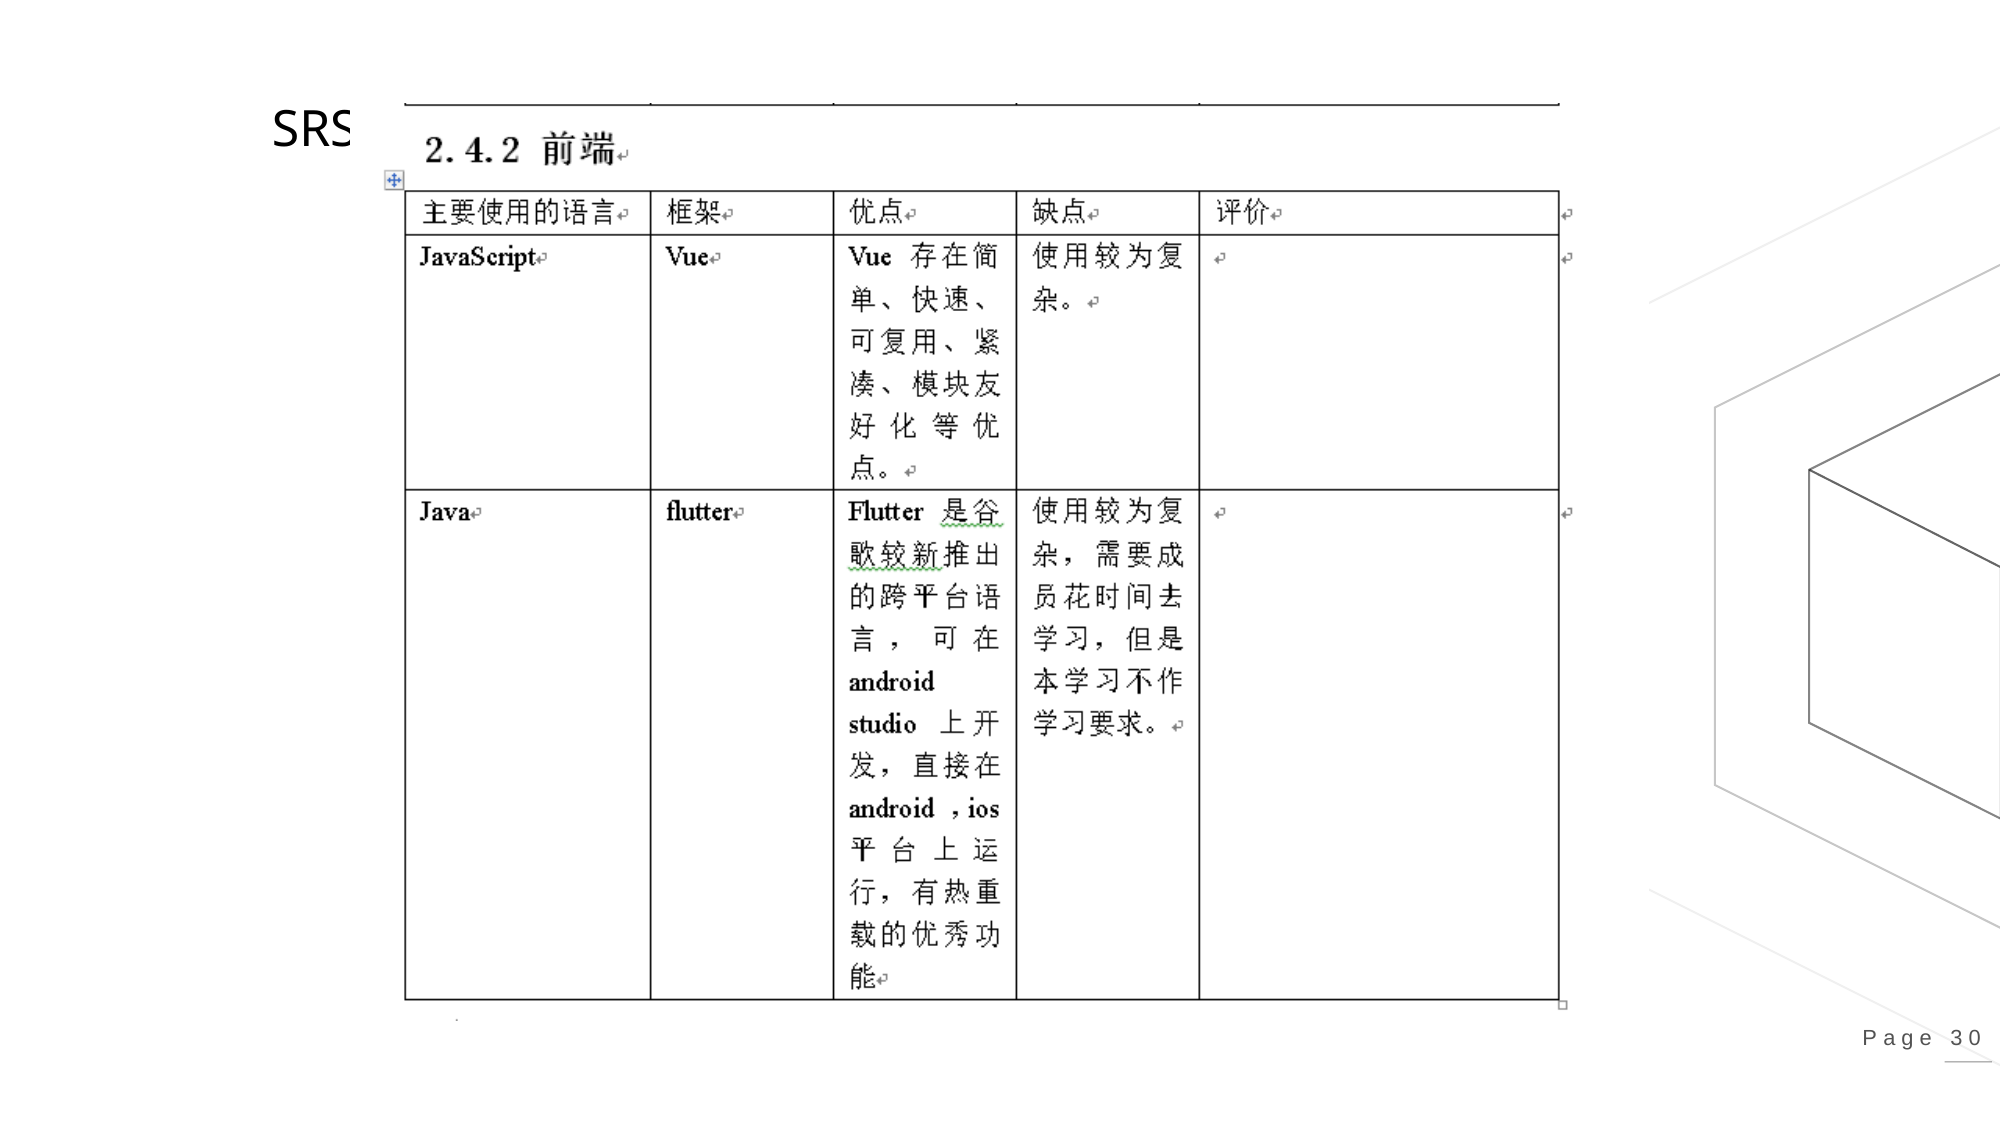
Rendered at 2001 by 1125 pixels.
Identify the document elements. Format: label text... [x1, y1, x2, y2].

picture [350, 103, 1649, 1022]
text_box SRS中是否定义了实现环境 [107, 89, 885, 164]
slide_number Page 30 [1830, 1007, 1996, 1068]
text_box [1649, 126, 2000, 1067]
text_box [1809, 469, 2000, 568]
